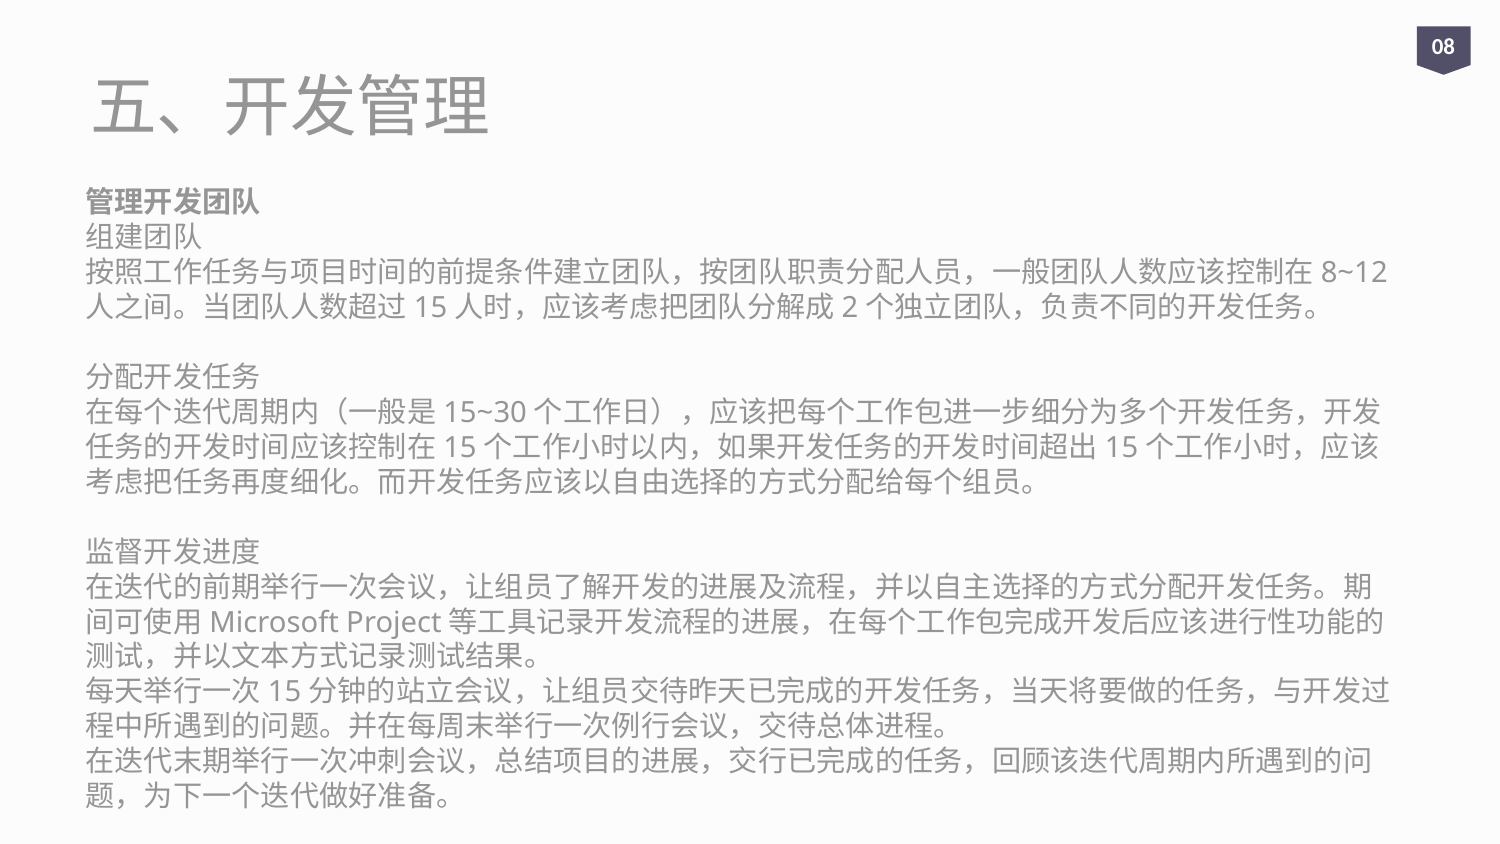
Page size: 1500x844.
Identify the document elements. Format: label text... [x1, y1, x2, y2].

title 管理开发团队 组建团队 按照工作任务与项目时间的前提条件建立团队，按团队职责分配人员，一般团队人数应该控制在8~12人之间。当团队人数超过15人时，应该考虑把团队分解成2个独立团队，负责不同的开发任务。 分配开发任务 在每个迭代周期内（一般是15~30个工作日），应该把每个工作包进一步细分为多个开发任务，开发任务的开发时间应该控制在15个工作小时以内，如果开发任务的开发时间超出15个工作小时，应该考虑把任务再度细化。而开发任务应该以自由选择的方式分配给每个组员。 监督开发进度 在迭代的前期举行一次会议，让组员了解开发的进展及流程，并以自主选择的方式分配开发任务。期间可使用Microsoft Project等工具记录开发流程的进展，在每个工作包完成开发后应该进行性功能的测试，并以文本方式记录测试结果。 每天举行一次15分钟的站立会议，让组员交待昨天已完成的开发任务，当天将要做的任务，与开发过程中所遇到的问题。并在每周末举行一次例行会议，交待总体进程。 在迭代末期举行一次冲刺会议，总结项目的进展，交行已完成的任务，回顾该迭代周期内所遇到的问题，为下一个迭代做好准备。 [70, 175, 1407, 809]
text_box 08 [1414, 24, 1473, 77]
text_box 五、开发管理 [74, 33, 1425, 175]
